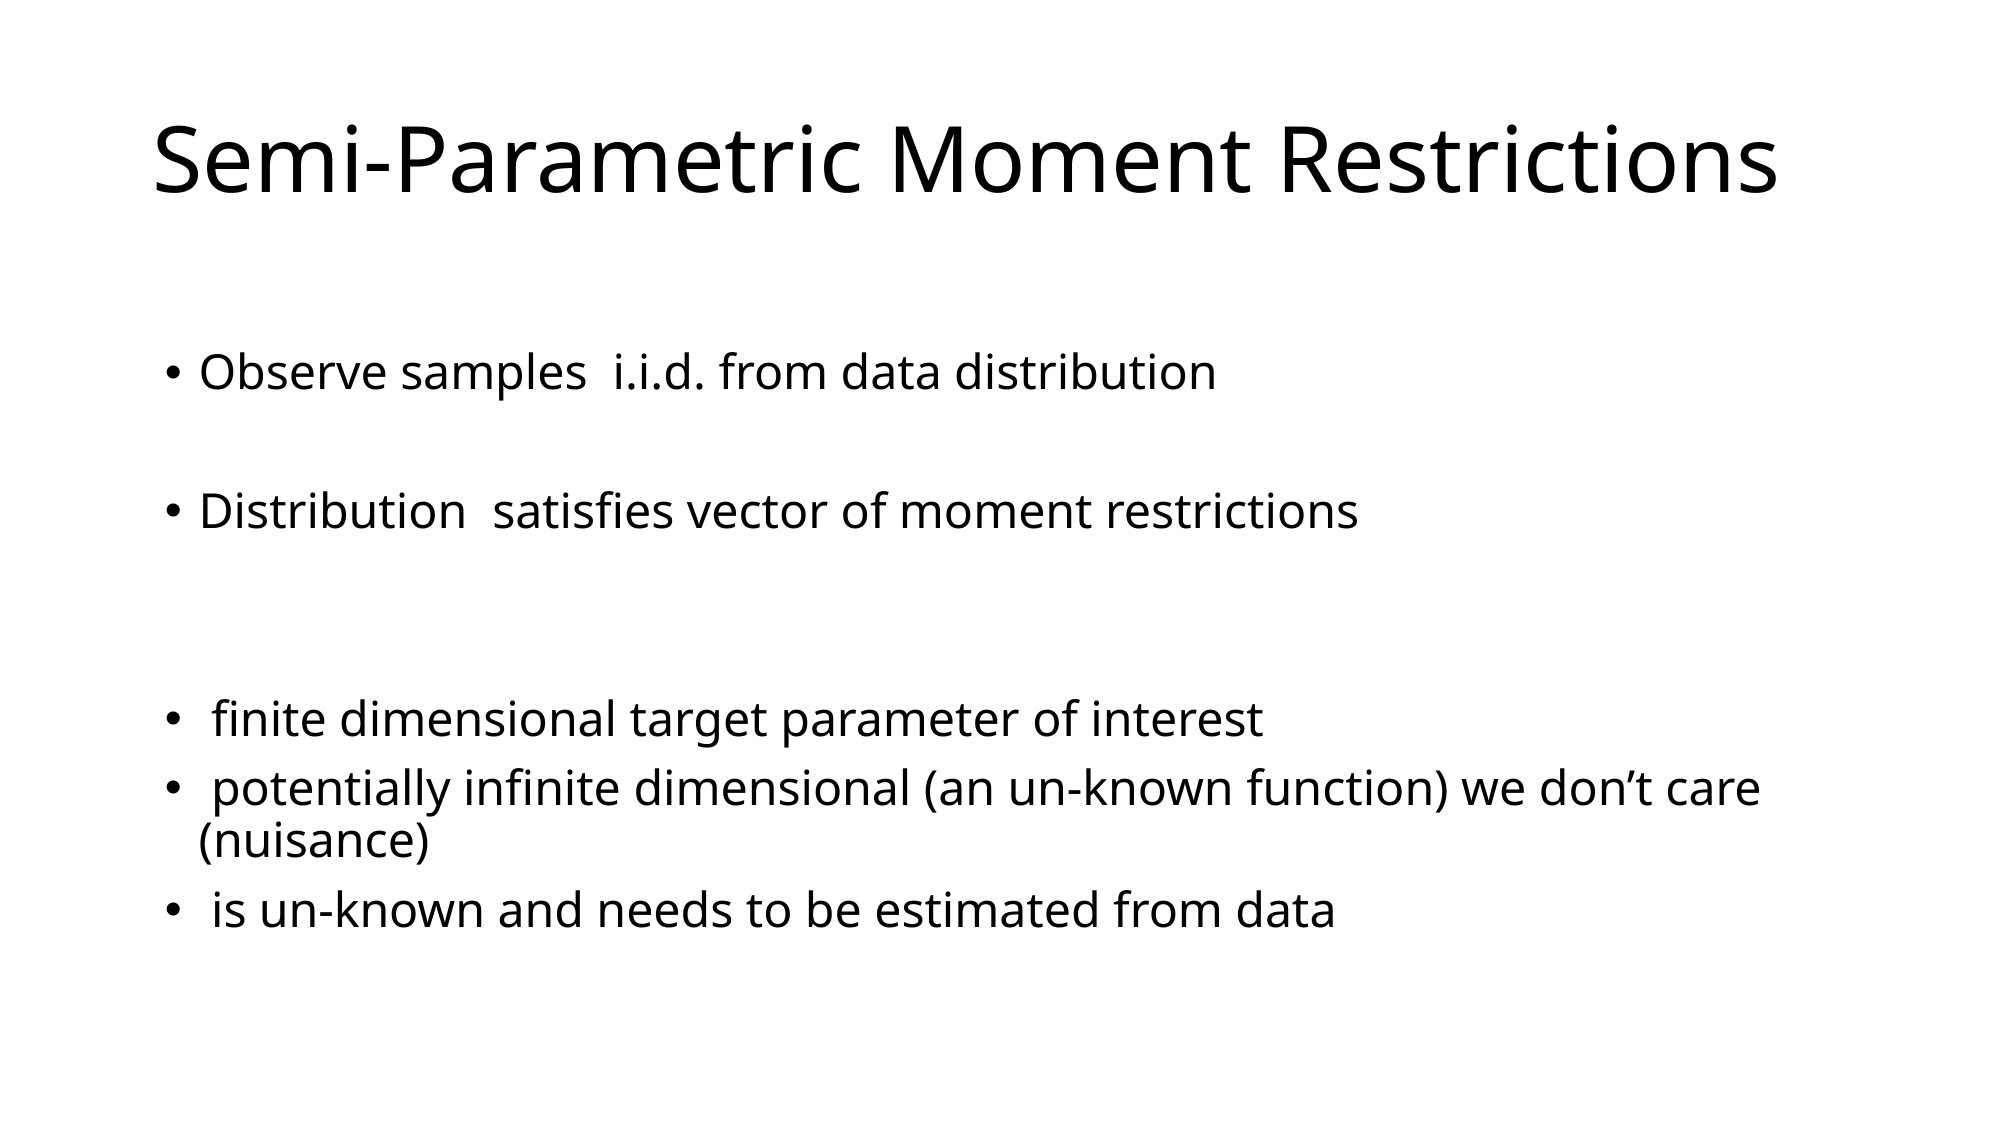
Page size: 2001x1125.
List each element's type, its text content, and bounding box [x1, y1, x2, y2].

title Semi-Parametric Moment Restrictions [137, 53, 1863, 272]
